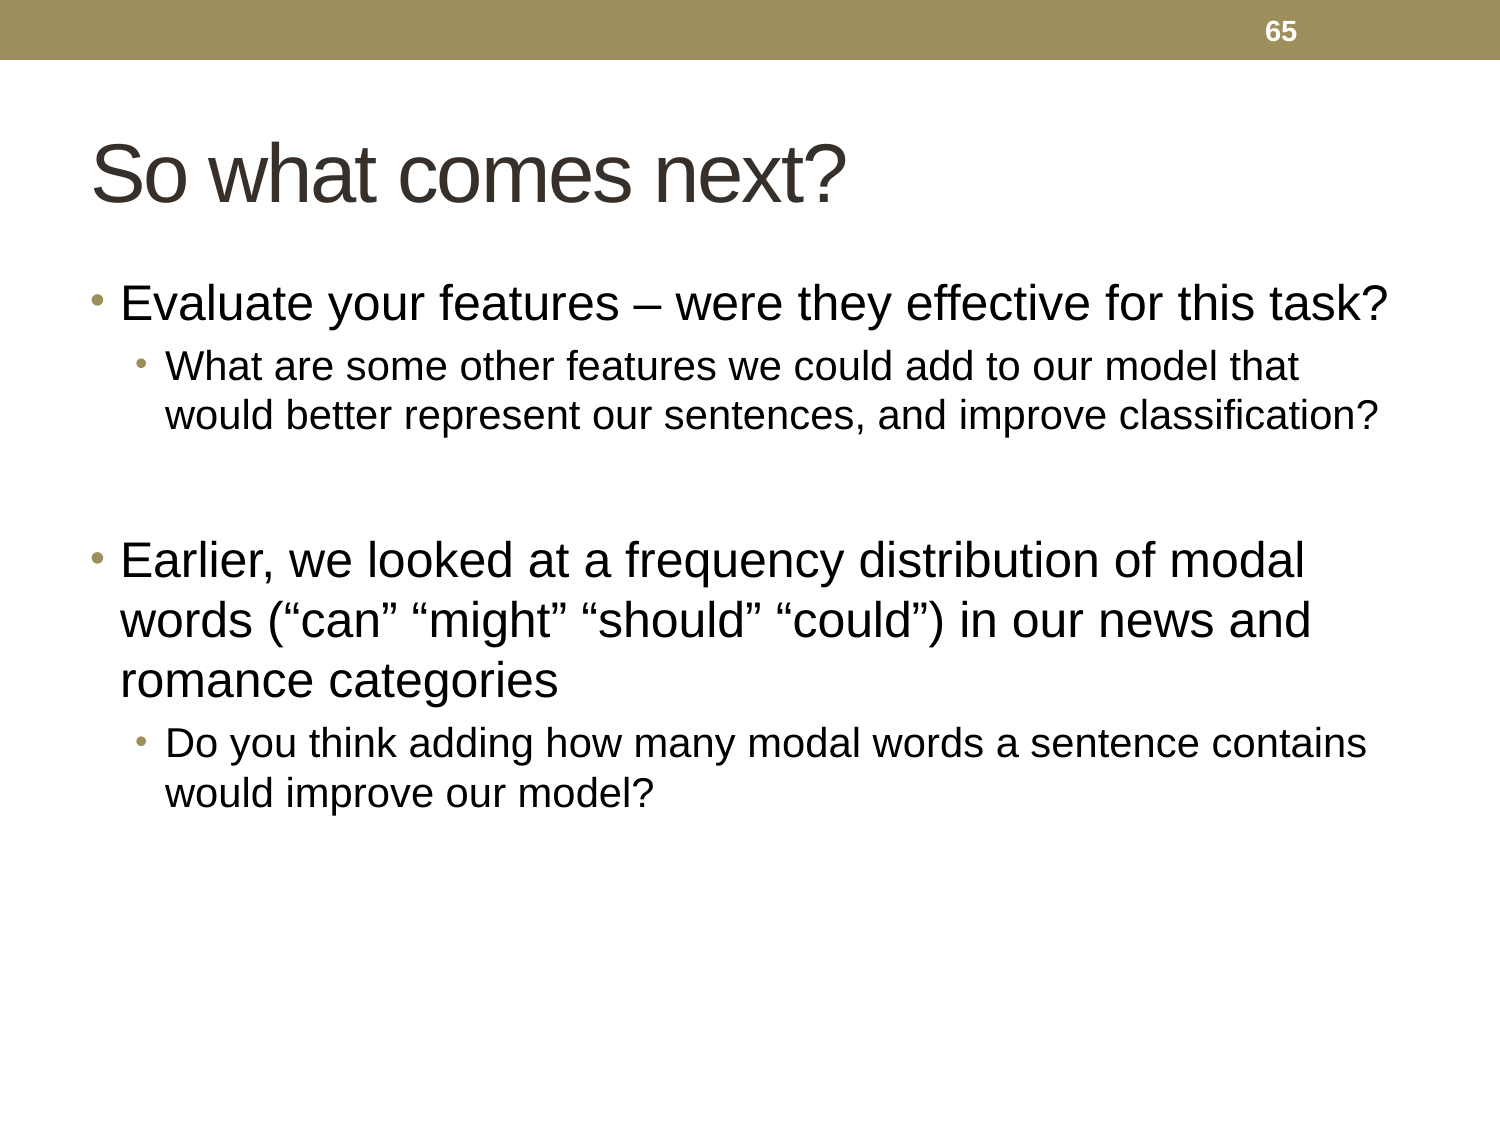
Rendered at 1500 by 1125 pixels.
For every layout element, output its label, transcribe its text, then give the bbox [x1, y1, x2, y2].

slide_number 65 [1250, 3, 1425, 57]
title So what comes next? [75, 87, 1425, 250]
list Evaluate your features – were they effective for this task? What are some other features we could add to our model that would better represent our sentences, and improve classification? Earlier, we looked at a frequency distribution of modal words (“can” “might” “should” “could”) in our news and romance categories Do you think adding how many modal words a sentence contains would improve our model? [75, 262, 1425, 1063]
